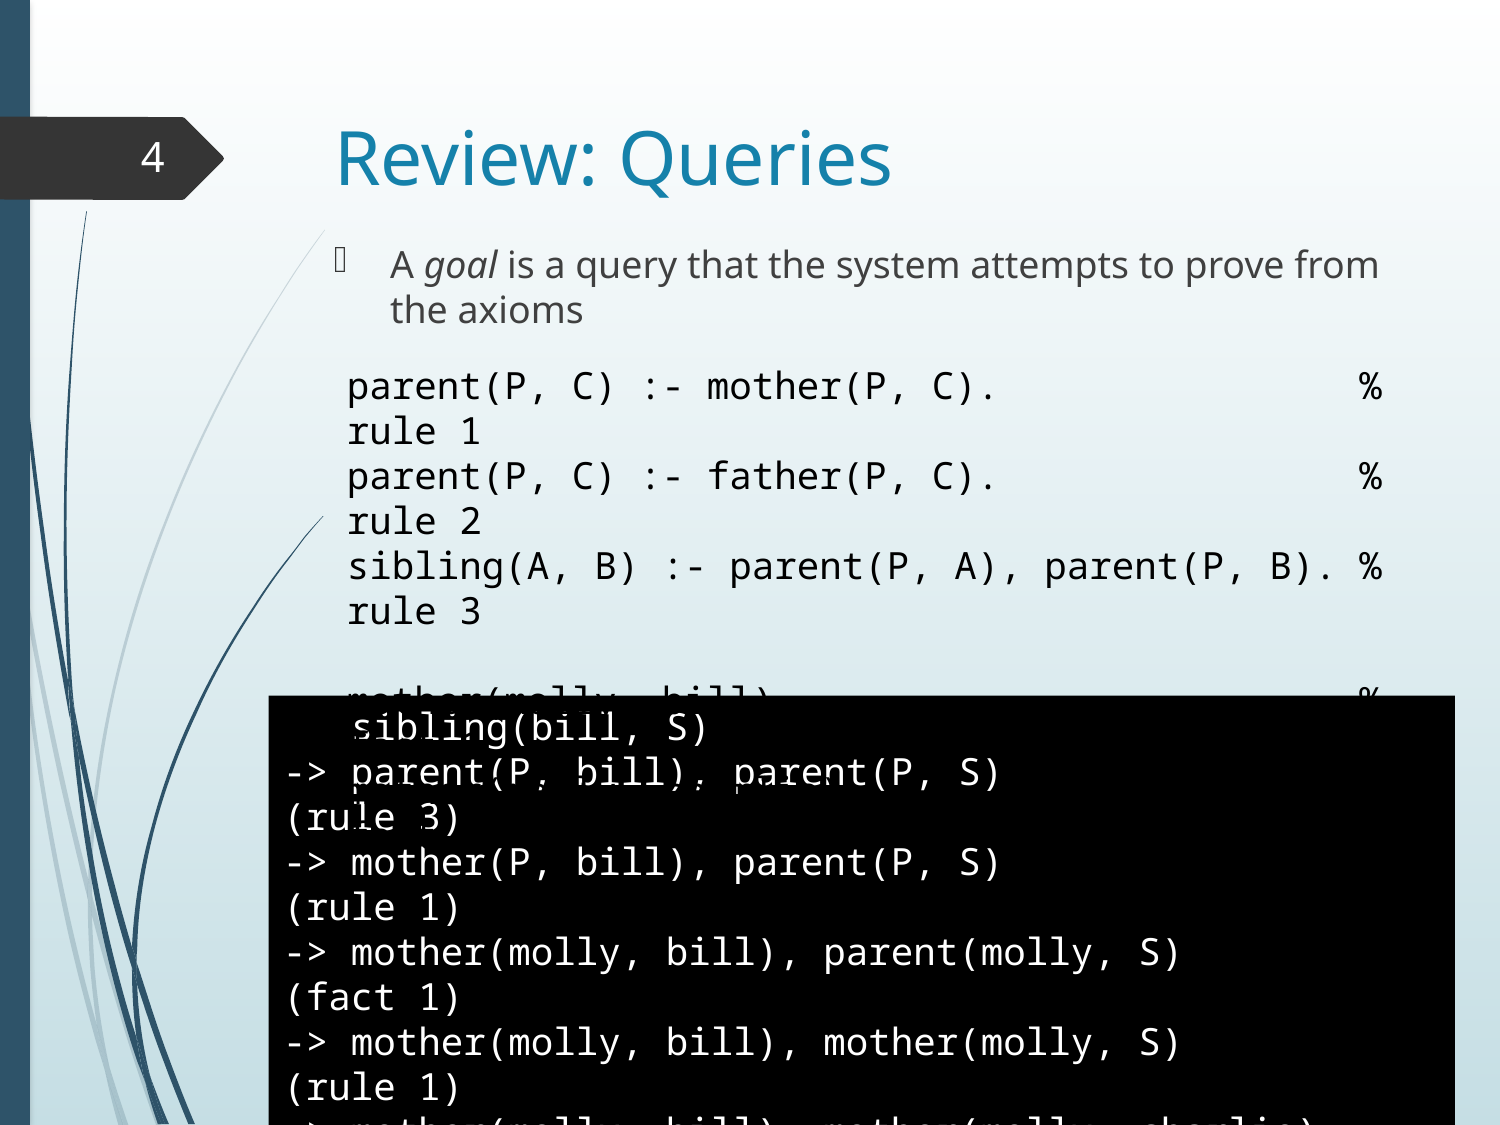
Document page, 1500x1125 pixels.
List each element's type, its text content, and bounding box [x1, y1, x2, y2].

slide_number 4 [83, 129, 180, 190]
text_box parent(P, C) :- mother(P, C). % rule 1 parent(P, C) :- father(P, C). % rule 2 sibling(A, B) :- parent(P, A), parent(P, B). % rule 3 mother(molly, bill). % fact 1 mother(molly, charlie). % fact 2 [332, 354, 1455, 865]
text_box sibling(bill, S) -> parent(P, bill), parent(P, S) (rule 3) -> mother(P, bill), parent(P, S) (rule 1) -> mother(molly, bill), parent(molly, S) (fact 1) -> mother(molly, bill), mother(molly, S) (rule 1) -> mother(molly, bill), mother(molly, charlie) (fact 2) [268, 695, 1455, 1125]
list A goal is a query that the system attempts to prove from the axioms [318, 233, 1400, 695]
title Review: Queries [319, 102, 1400, 215]
